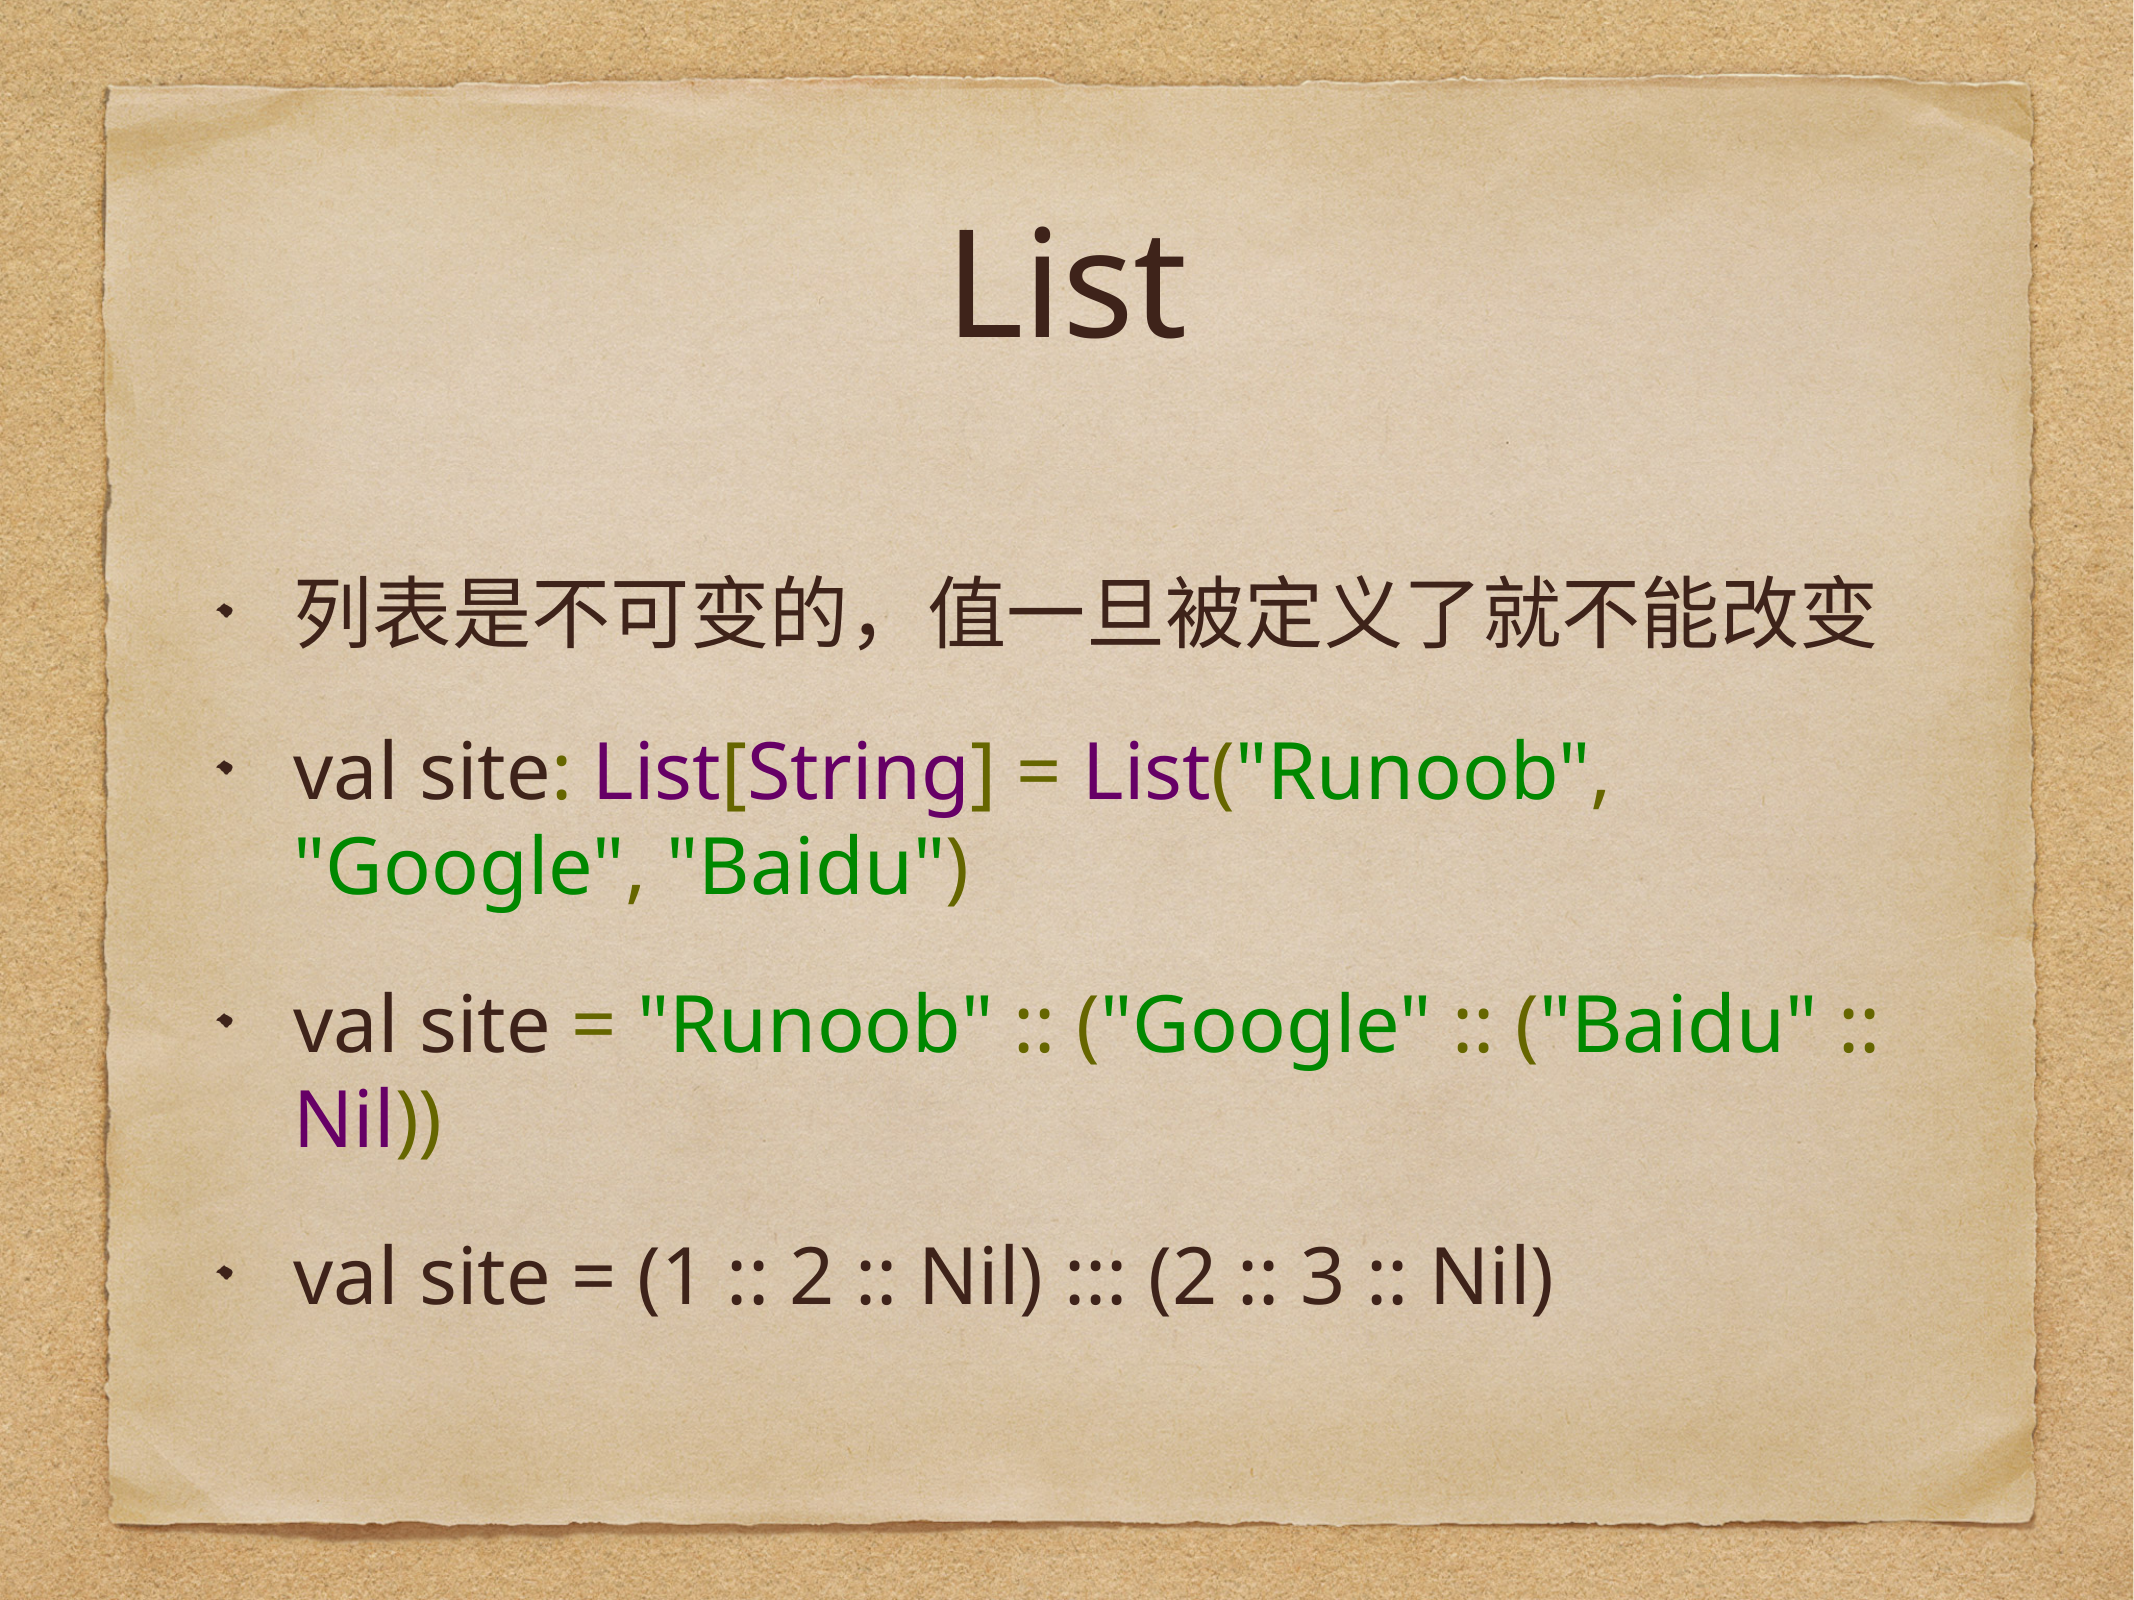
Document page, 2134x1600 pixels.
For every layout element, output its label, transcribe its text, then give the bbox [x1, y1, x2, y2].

title List [207, 103, 1926, 451]
picture [0, 0, 2134, 1600]
list 列表是不可变的，值一旦被定义了就不能改变 val site: List[String] = List("Runoob", "Google", "Baidu") val site = "Runoob" :: ("Google" :: ("Baidu" :: Nil)) val site = (1 :: 2 :: Nil) ::: (2 :: 3 :: Nil) [207, 461, 1926, 1422]
